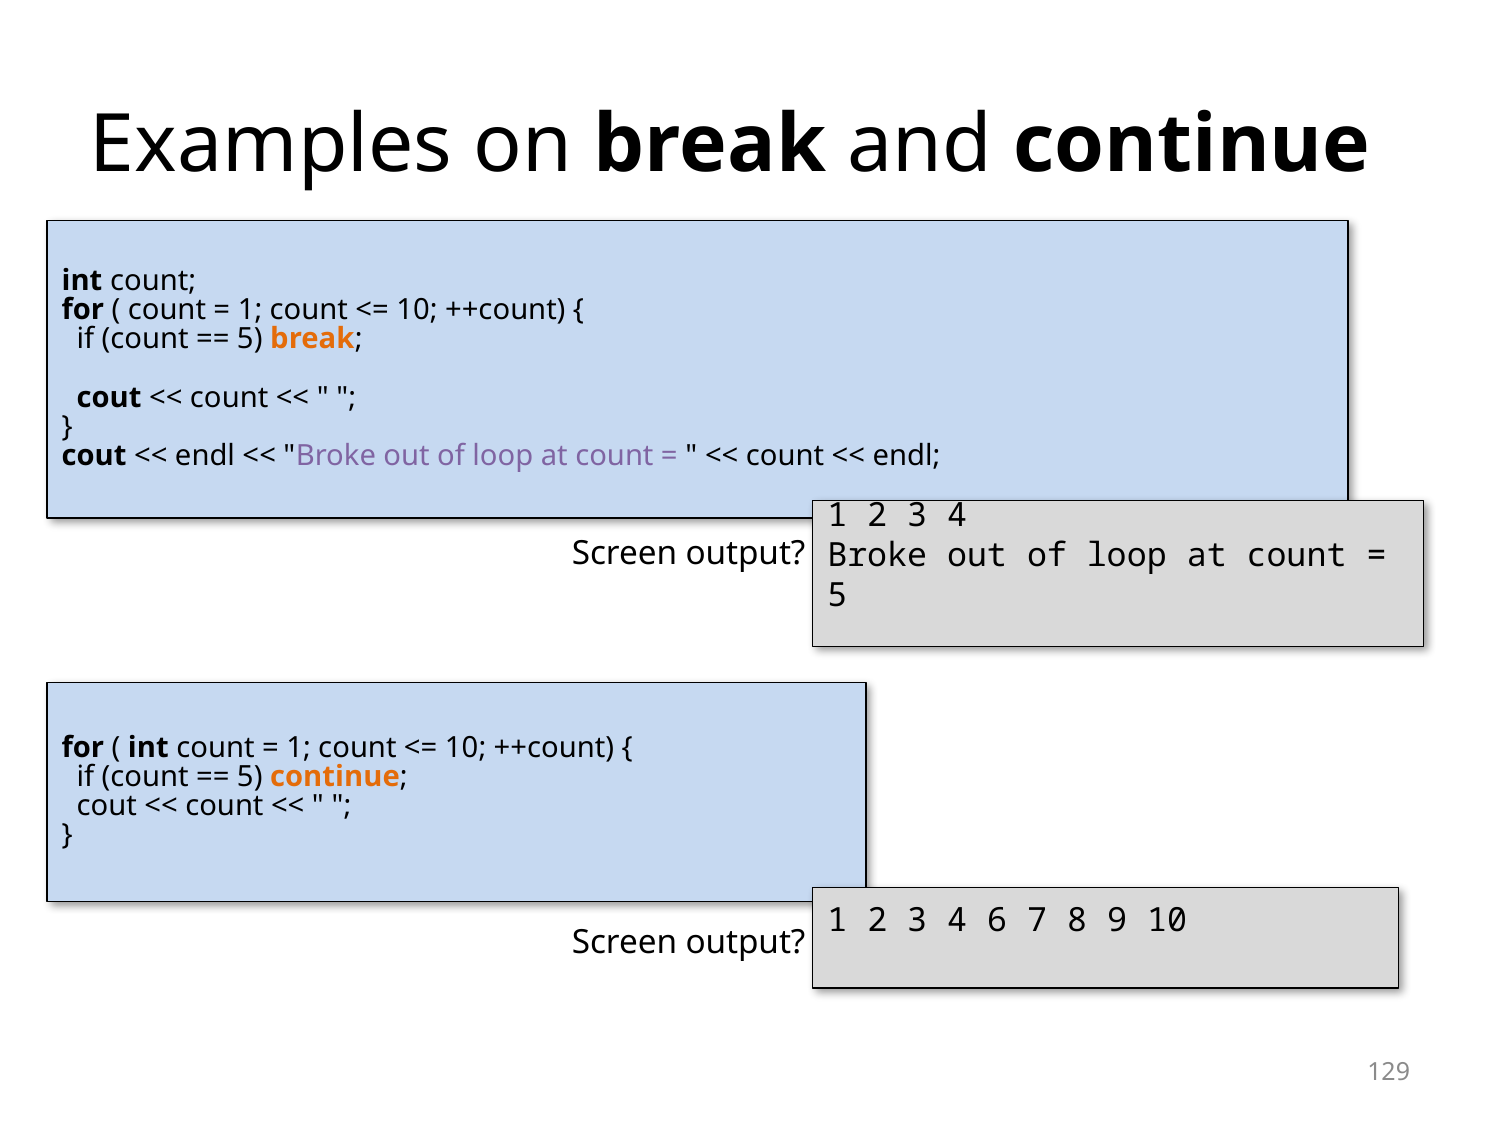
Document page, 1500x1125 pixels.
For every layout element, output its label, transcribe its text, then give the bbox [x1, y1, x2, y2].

text_box 1 2 3 4 Broke out of loop at count = 5 [812, 500, 1424, 647]
text_box Screen output? [557, 912, 839, 968]
text_box for ( int count = 1; count <= 10; ++count) { if (count == 5) continue; cout << count << " "; } [46, 682, 867, 902]
text_box Examples on break and continue [74, 45, 1425, 233]
text_box Screen output? [557, 523, 839, 579]
text_box int count; for ( count = 1; count <= 10; ++count) { if (count == 5) break; cout << count << " "; } cout << endl << "Broke out of loop at count = " << count << endl; [46, 220, 1349, 519]
text_box <number> [1074, 1042, 1425, 1103]
text_box 1 2 3 4 6 7 8 9 10 [812, 887, 1399, 989]
